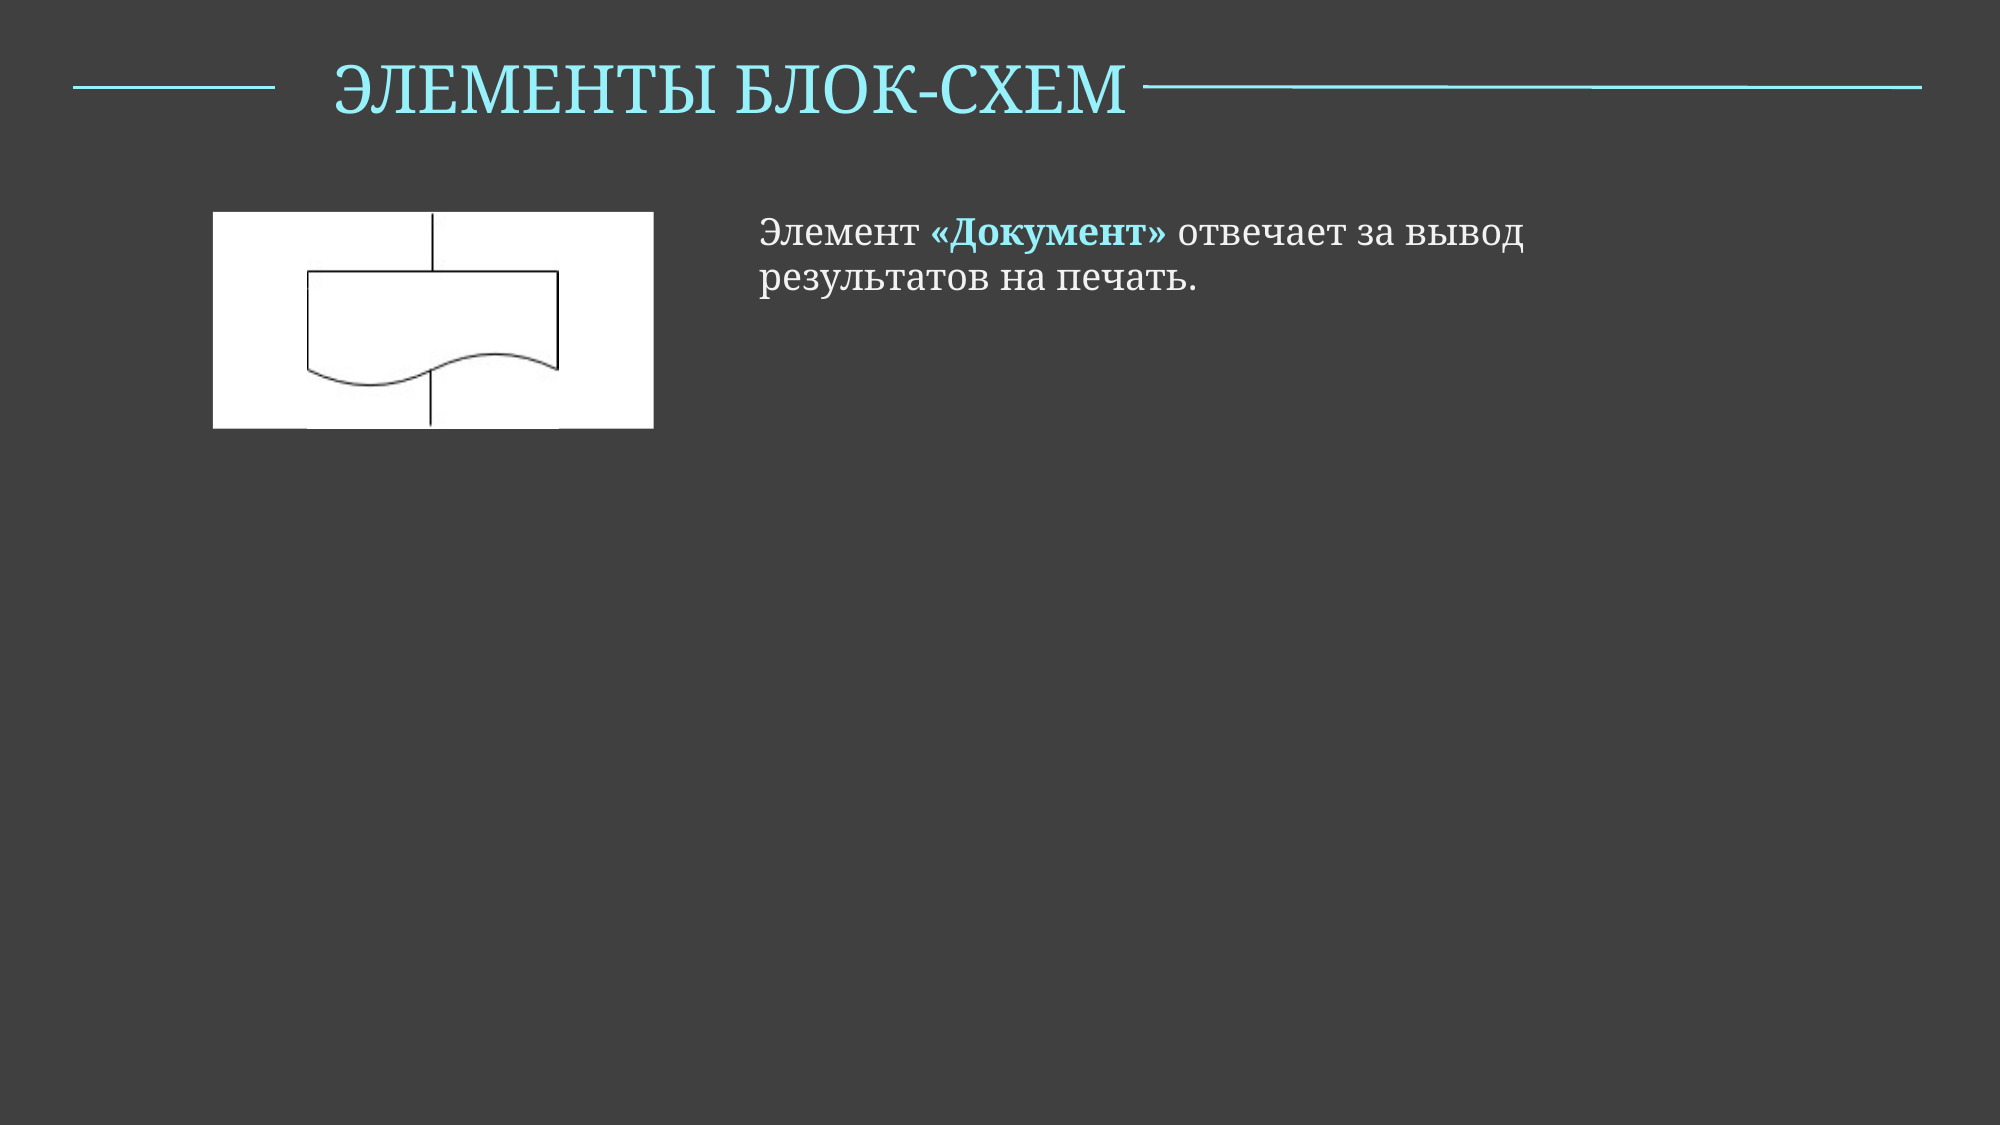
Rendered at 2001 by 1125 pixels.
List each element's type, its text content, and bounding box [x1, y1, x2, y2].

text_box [73, 39, 1922, 136]
text_box Элемент «Документ» отвечает за вывод результатов на печать. [744, 200, 1549, 305]
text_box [212, 211, 654, 429]
